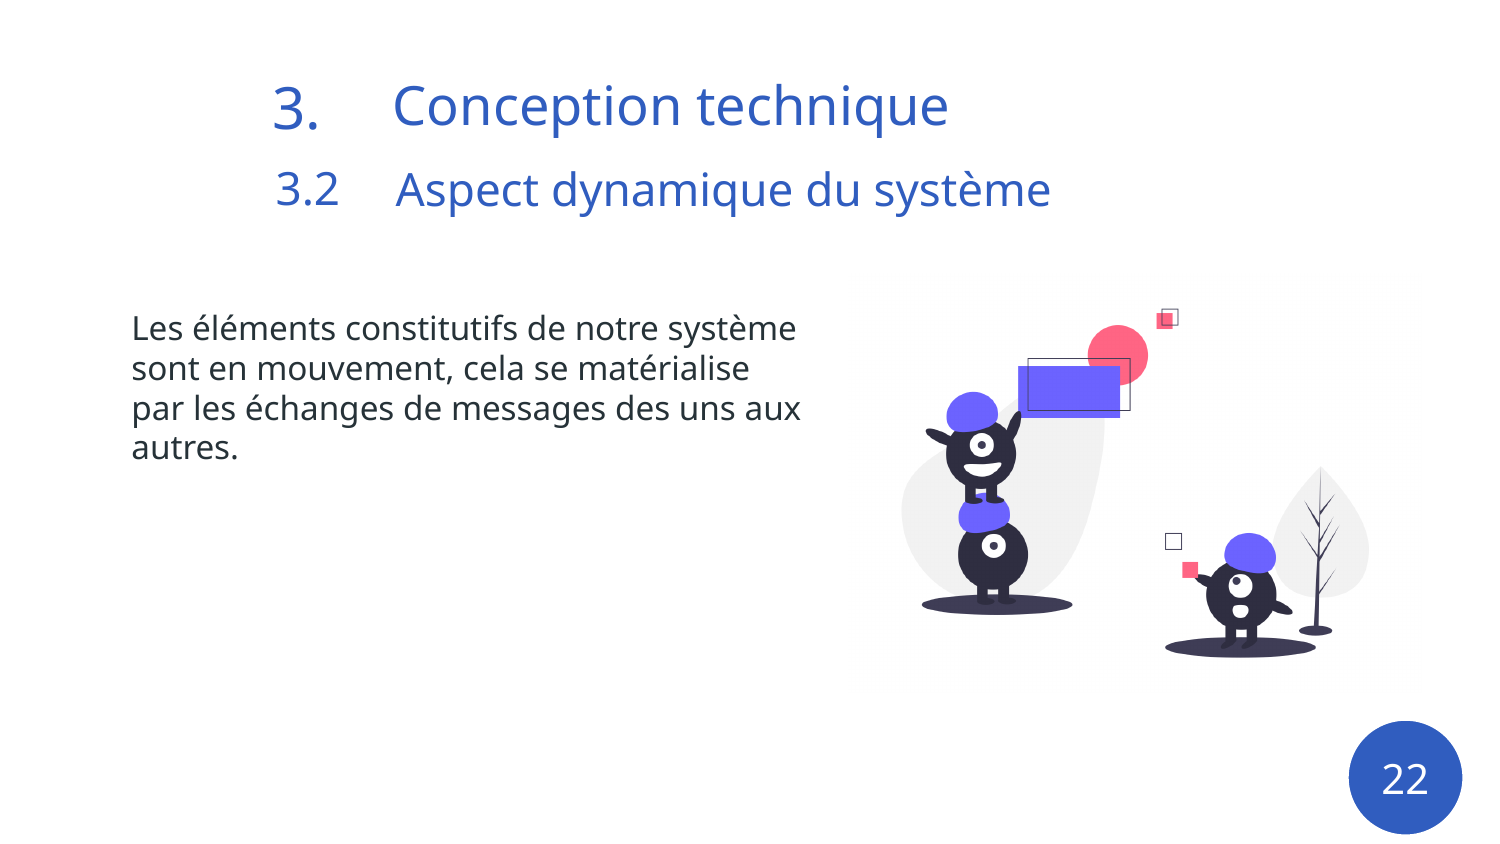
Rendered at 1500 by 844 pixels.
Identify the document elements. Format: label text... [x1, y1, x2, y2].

text_box 3.2 [260, 144, 381, 230]
text_box Les éléments constitutifs de notre système sont en mouvement, cela se matérialise par les échanges de messages des uns aux autres. [116, 291, 824, 740]
text_box Conception technique [377, 56, 1150, 145]
text_box Aspect dynamique du système [380, 145, 1240, 249]
text_box 22 [1345, 717, 1466, 838]
text_box 3. [257, 55, 338, 156]
picture [848, 273, 1422, 693]
